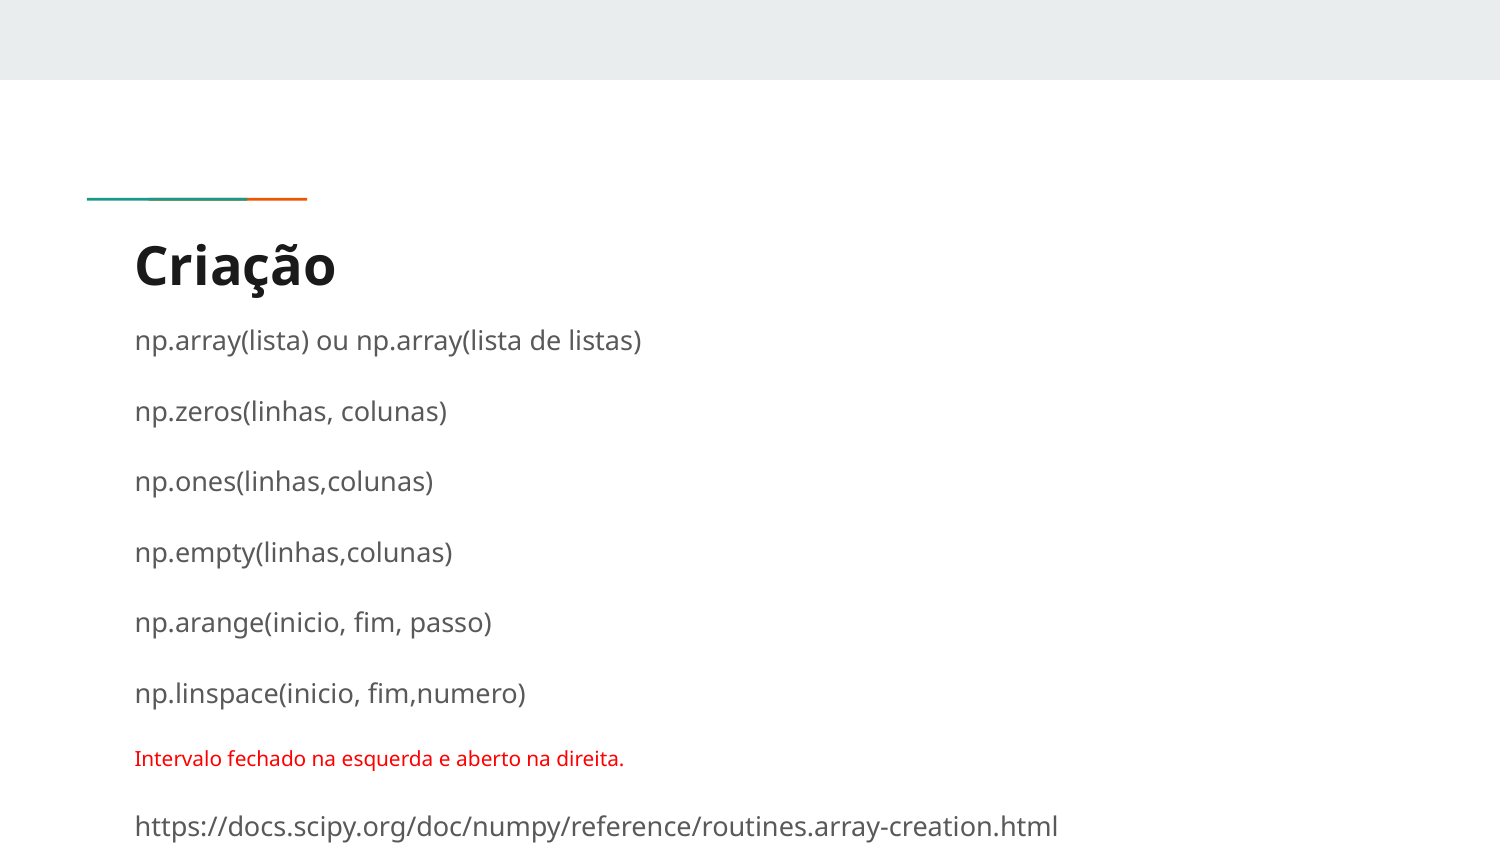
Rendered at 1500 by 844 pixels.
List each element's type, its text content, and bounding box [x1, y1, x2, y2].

title Criação [119, 216, 1381, 303]
list np.array(lista) ou np.array(lista de listas) np.zeros(linhas, colunas) np.ones(linhas,colunas) np.empty(linhas,colunas) np.arange(inicio, fim, passo) np.linspace(inicio, fim,numero) Intervalo fechado na esquerda e aberto na direita. https://docs.scipy.org/doc/numpy/reference/routines.array-creation.html [119, 303, 1500, 788]
